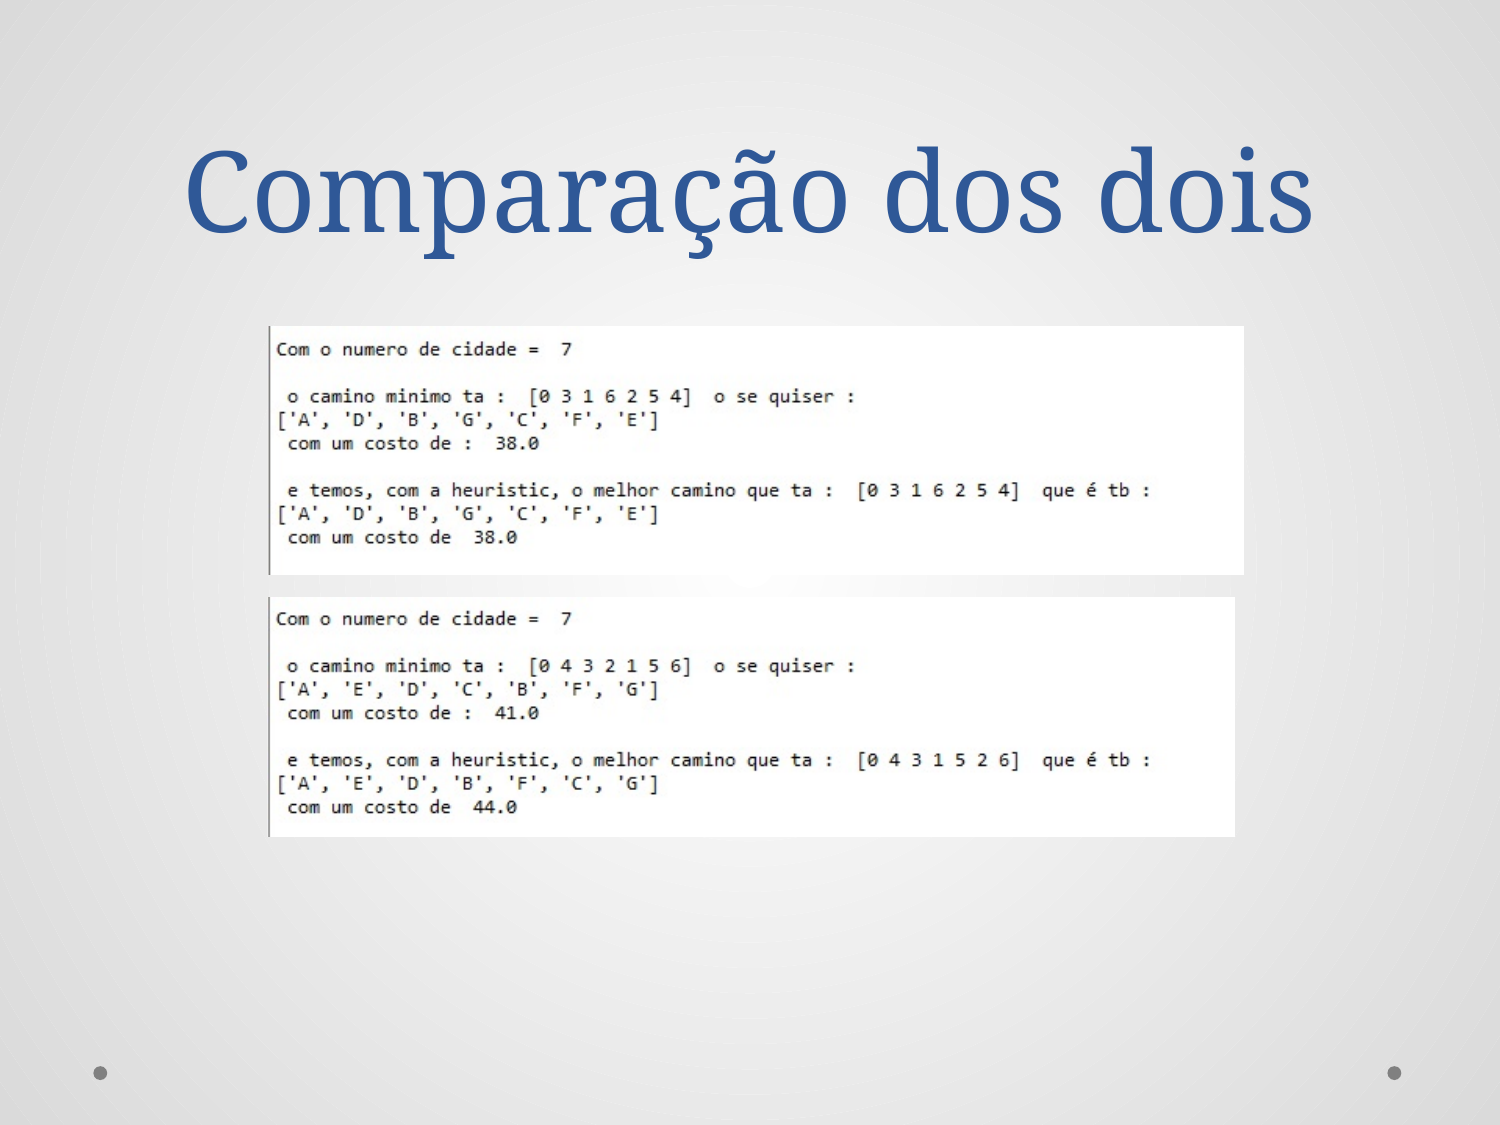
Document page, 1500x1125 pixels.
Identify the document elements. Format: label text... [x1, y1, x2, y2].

picture [267, 326, 1245, 575]
title Comparação dos dois [75, 0, 1425, 263]
picture [267, 597, 1235, 838]
